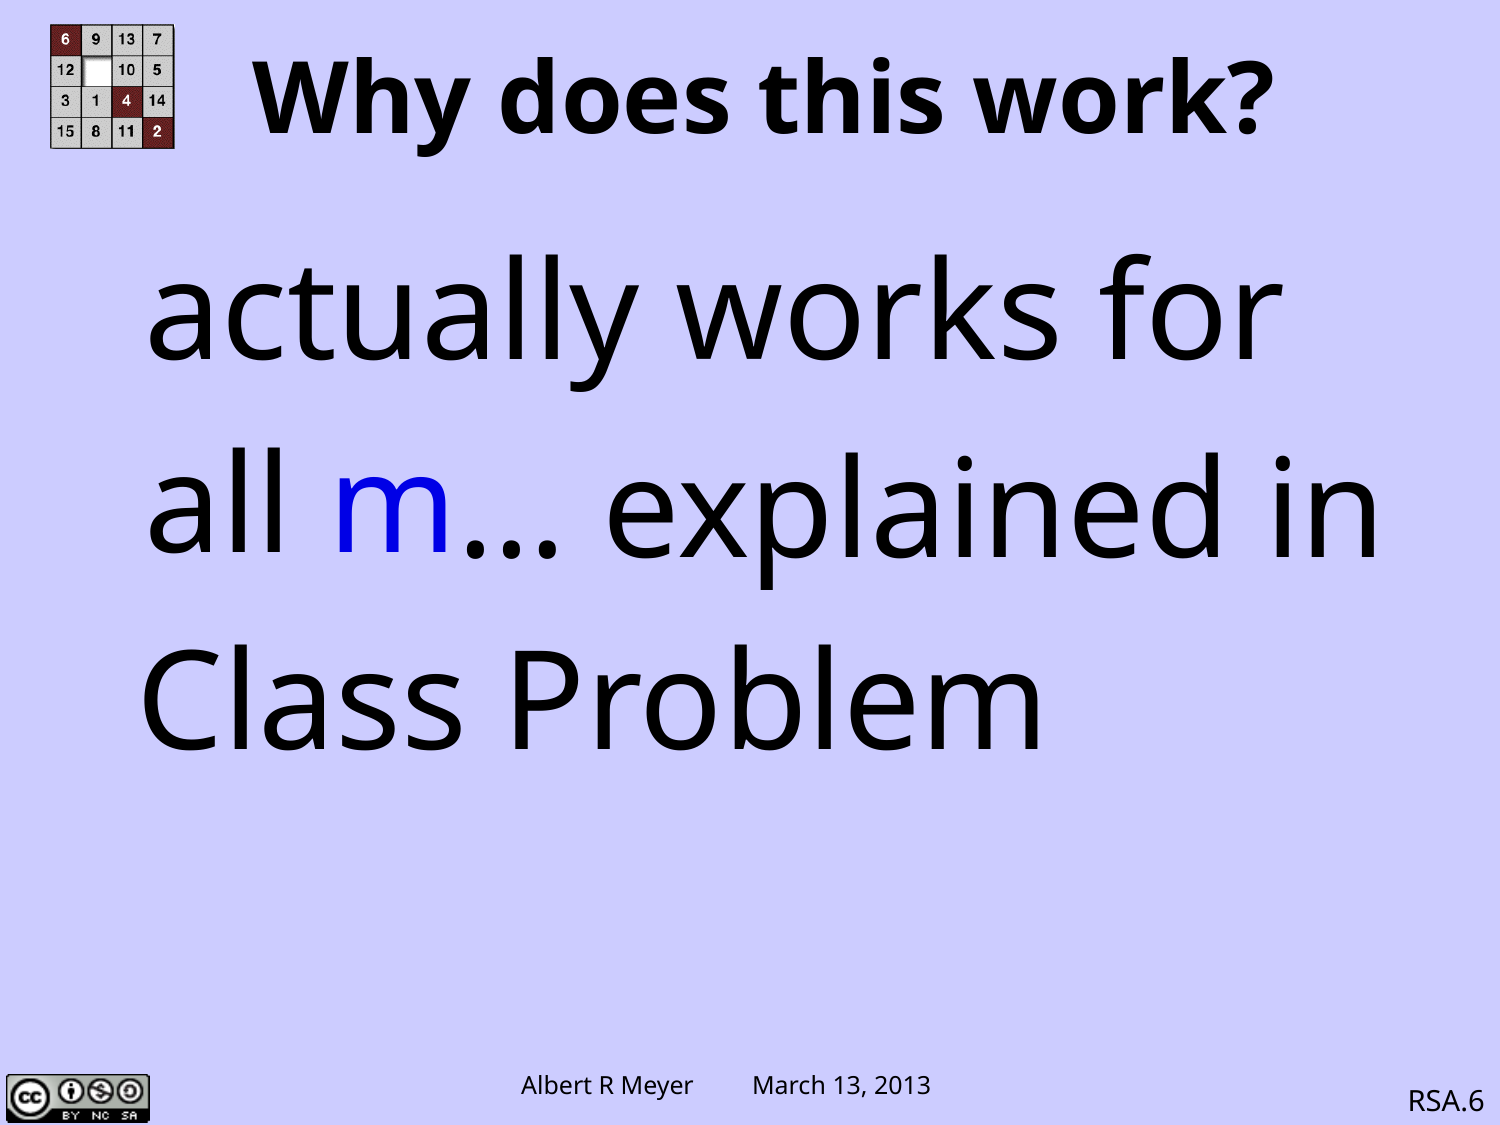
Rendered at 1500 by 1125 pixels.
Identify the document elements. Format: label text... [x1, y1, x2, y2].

picture [50, 24, 175, 149]
picture [6, 1074, 150, 1123]
slide_number RSA.6 [1062, 1074, 1500, 1125]
title Why does this work? [237, 0, 1476, 188]
list actually works for all m [128, 214, 1376, 412]
text_box … explained in Class Problem [50, 412, 1444, 785]
